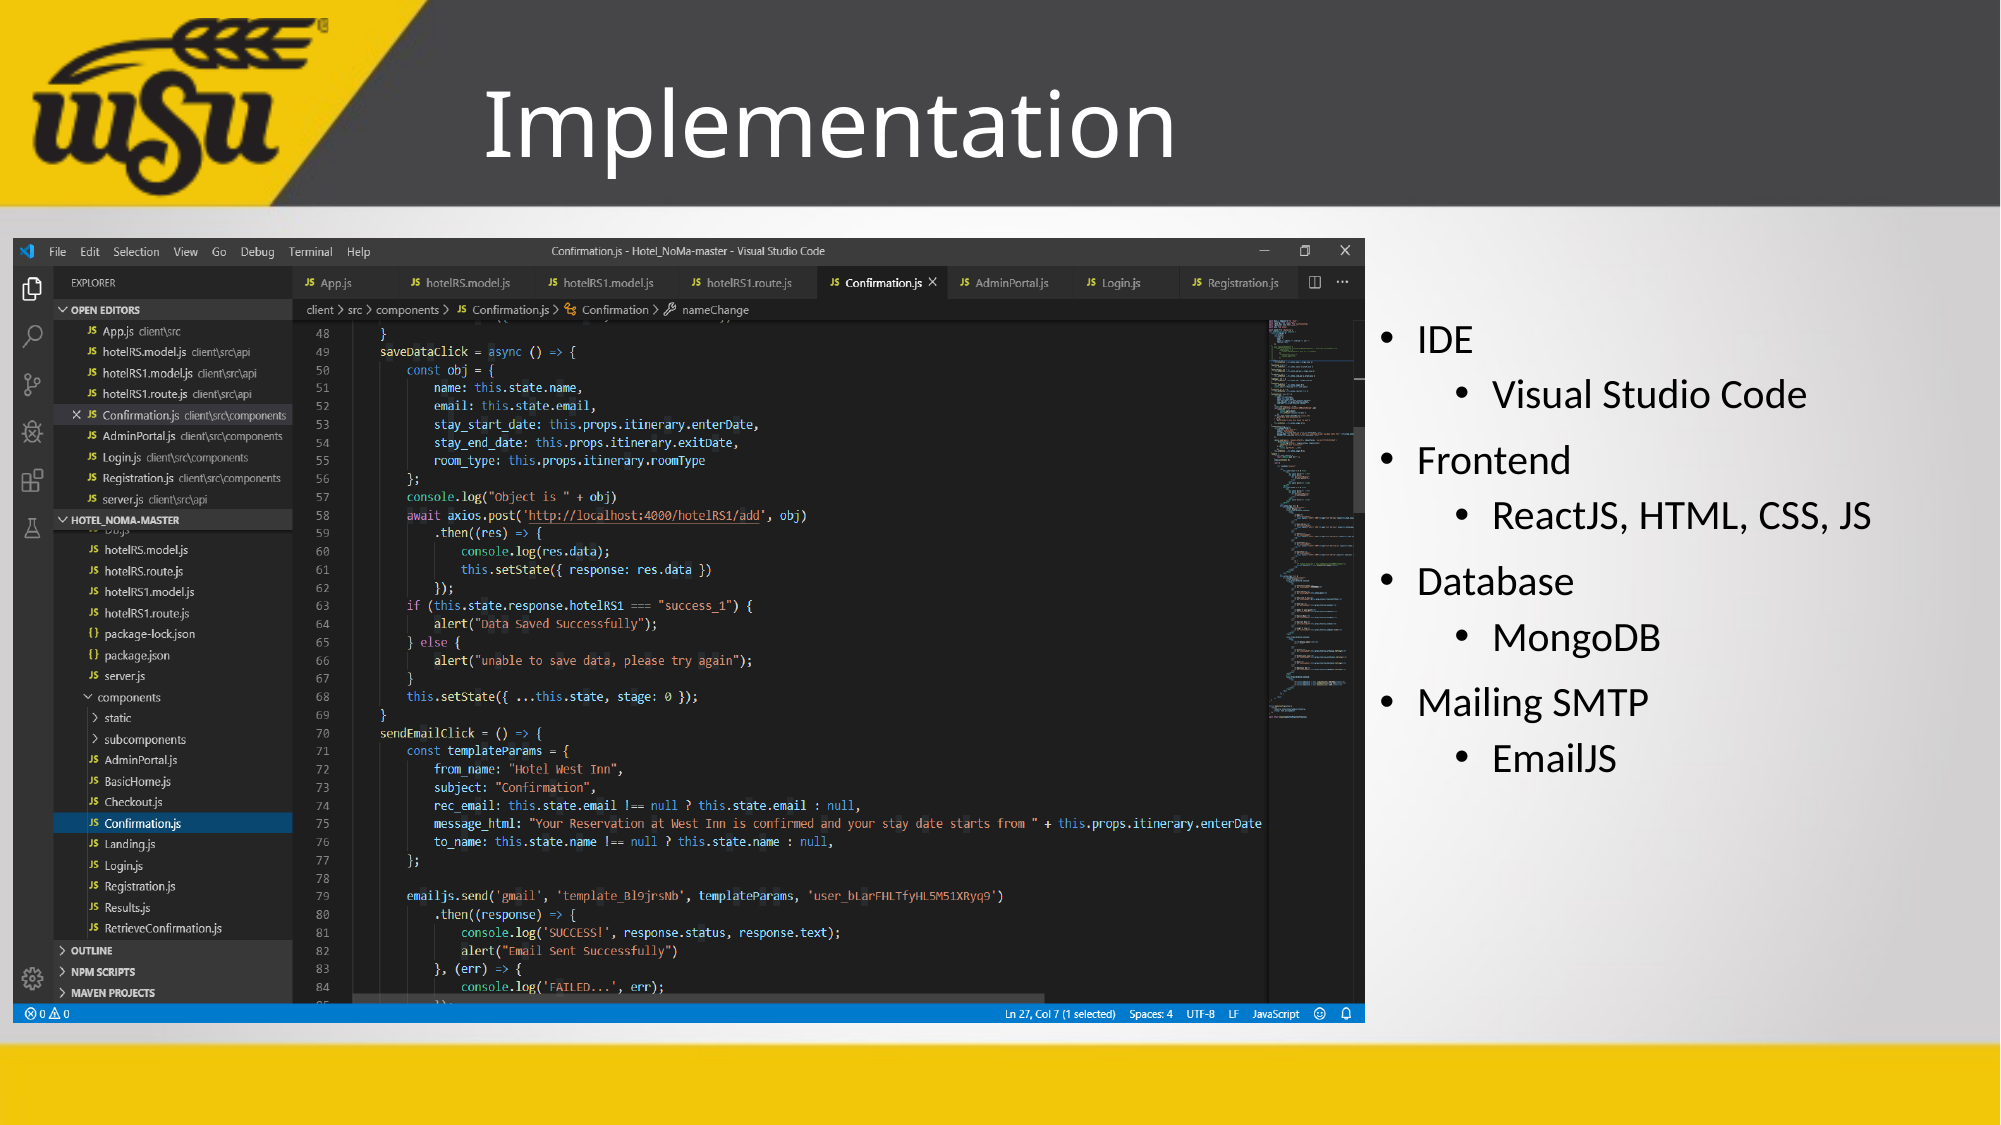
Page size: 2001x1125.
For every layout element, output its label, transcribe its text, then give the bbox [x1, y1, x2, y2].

title Implementation [468, 49, 1864, 207]
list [13, 238, 1365, 1023]
text_box IDE Visual Studio Code Frontend ReactJS, HTML, CSS, JS Database MongoDB Mailing SMTP EmailJS [1365, 238, 1936, 1023]
